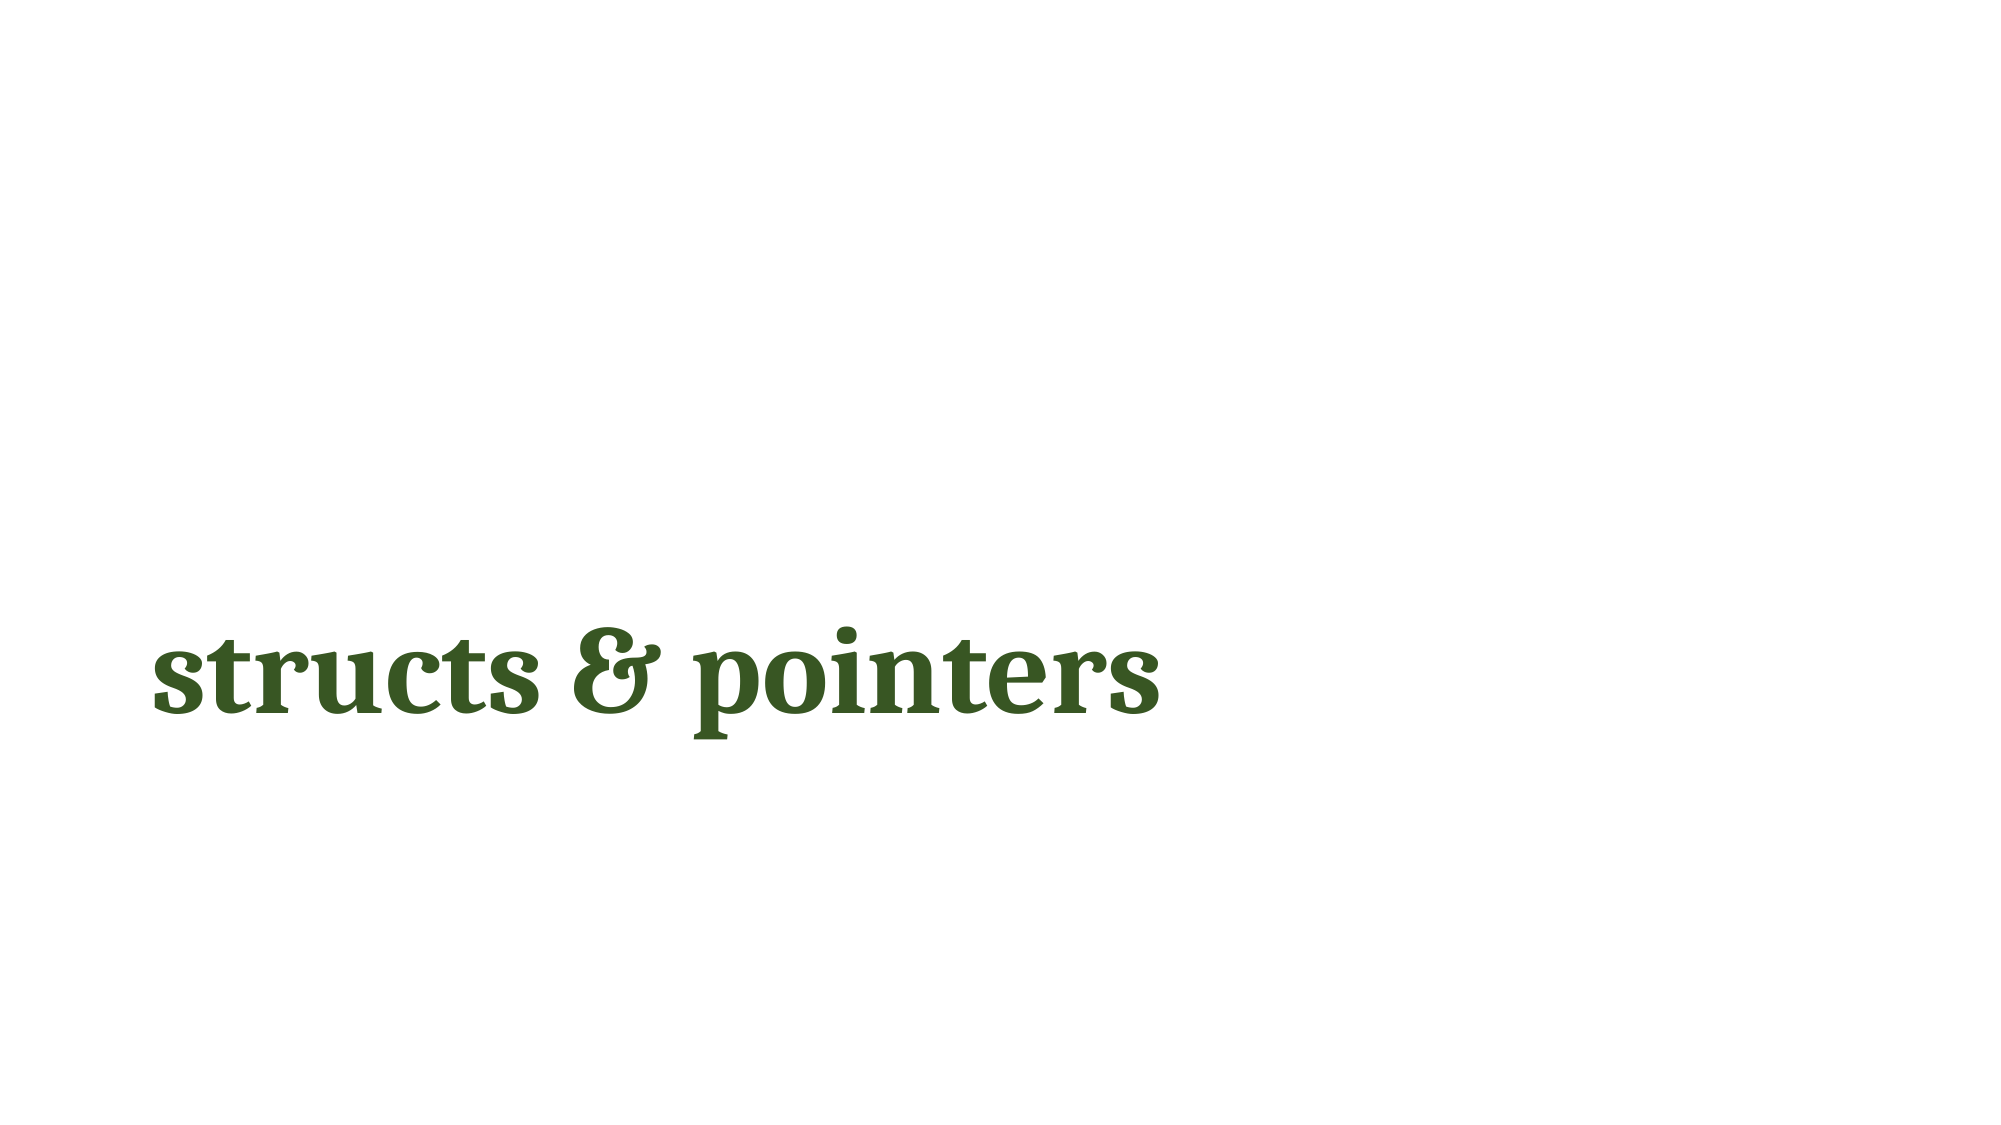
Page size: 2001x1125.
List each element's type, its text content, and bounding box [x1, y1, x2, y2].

title structs & pointers [136, 280, 1862, 749]
